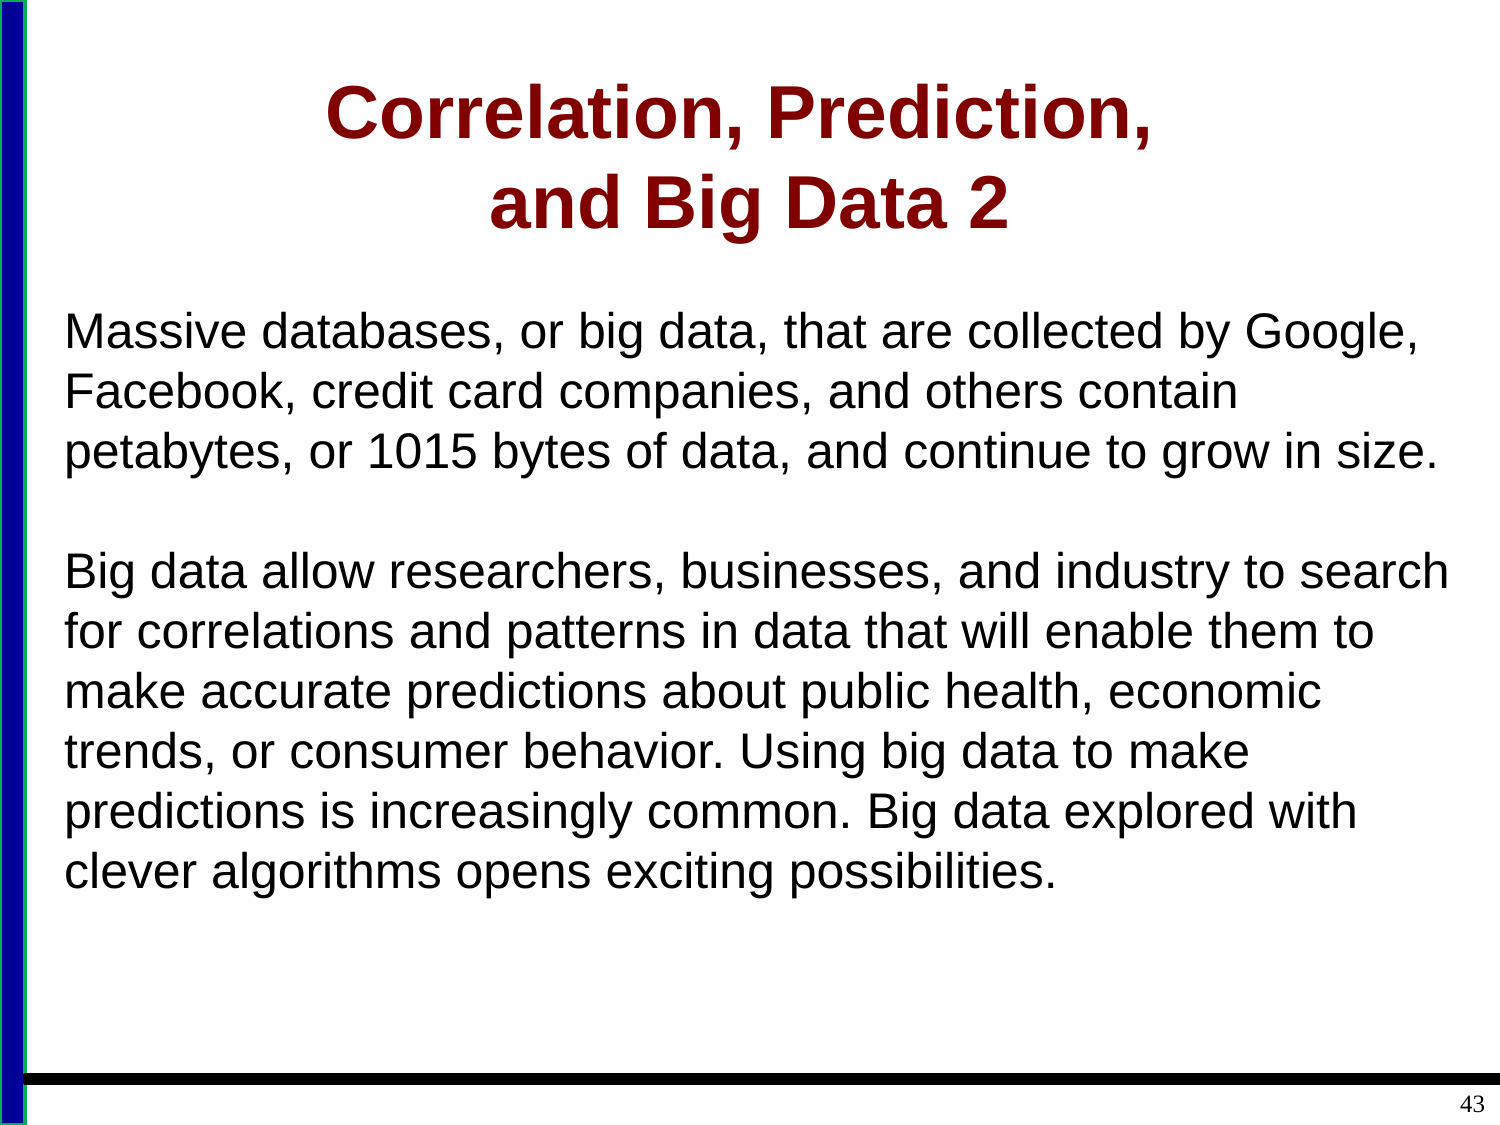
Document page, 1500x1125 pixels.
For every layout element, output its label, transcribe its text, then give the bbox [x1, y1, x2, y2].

text_box Massive databases, or big data, that are collected by Google, Facebook, credit card companies, and others contain petabytes, or 1015 bytes of data, and continue to grow in size. Big data allow researchers, businesses, and industry to search for correlations and patterns in data that will enable them to make accurate predictions about public health, economic trends, or consumer behavior. Using big data to make predictions is increasingly common. Big data explored with clever algorithms opens exciting possibilities. [49, 291, 1487, 907]
title Correlation, Prediction, and Big Data 2 [74, 59, 1426, 248]
